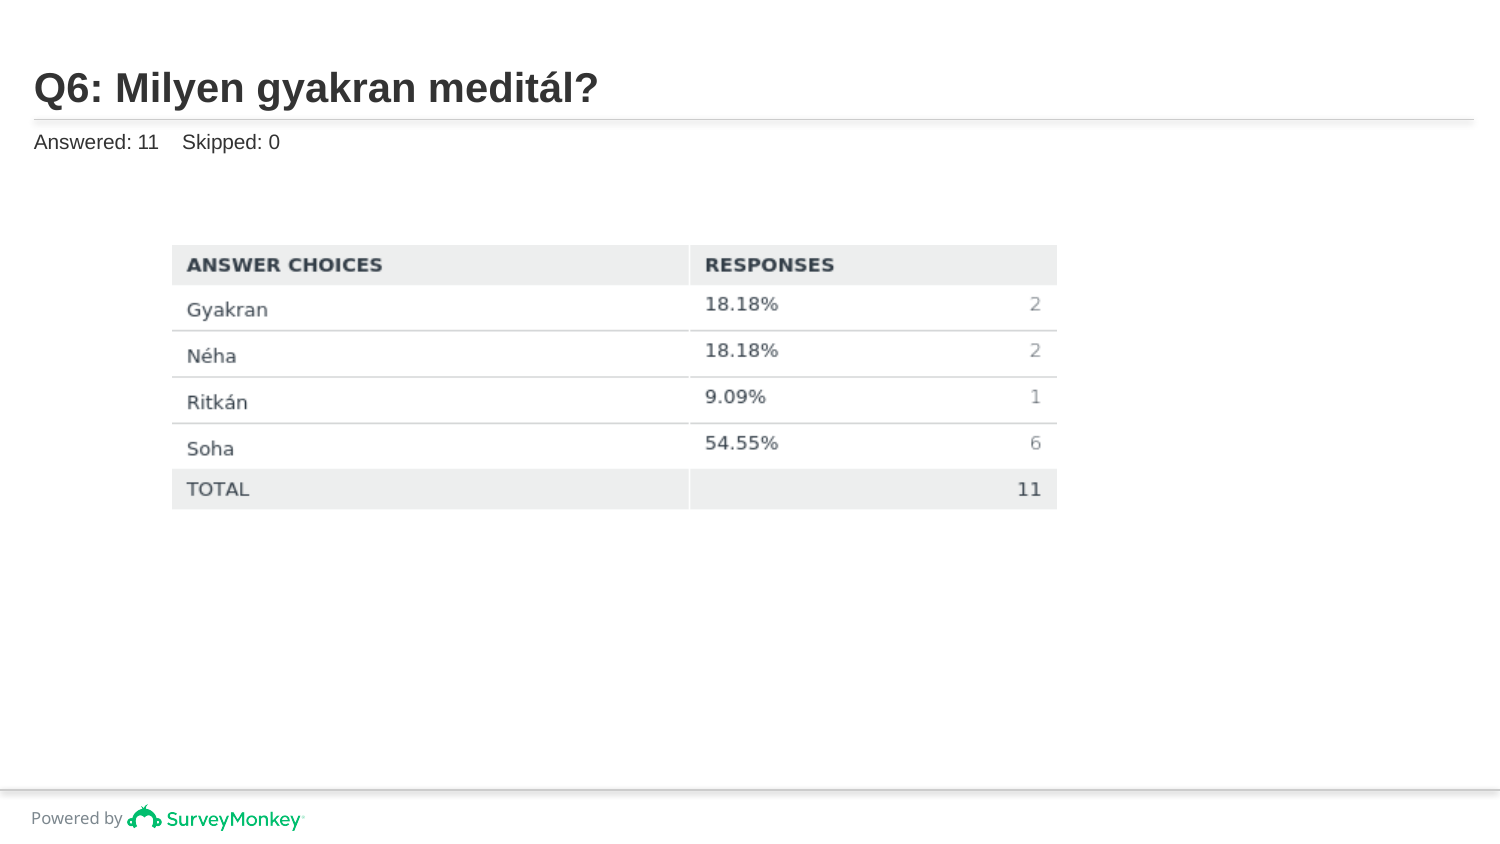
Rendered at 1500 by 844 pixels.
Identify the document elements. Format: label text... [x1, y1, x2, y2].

title Q6: Milyen gyakran meditál? [18, 54, 1369, 119]
picture [116, 793, 316, 842]
list Answered: 11 Skipped: 0 [18, 120, 894, 162]
picture [171, 245, 1057, 511]
